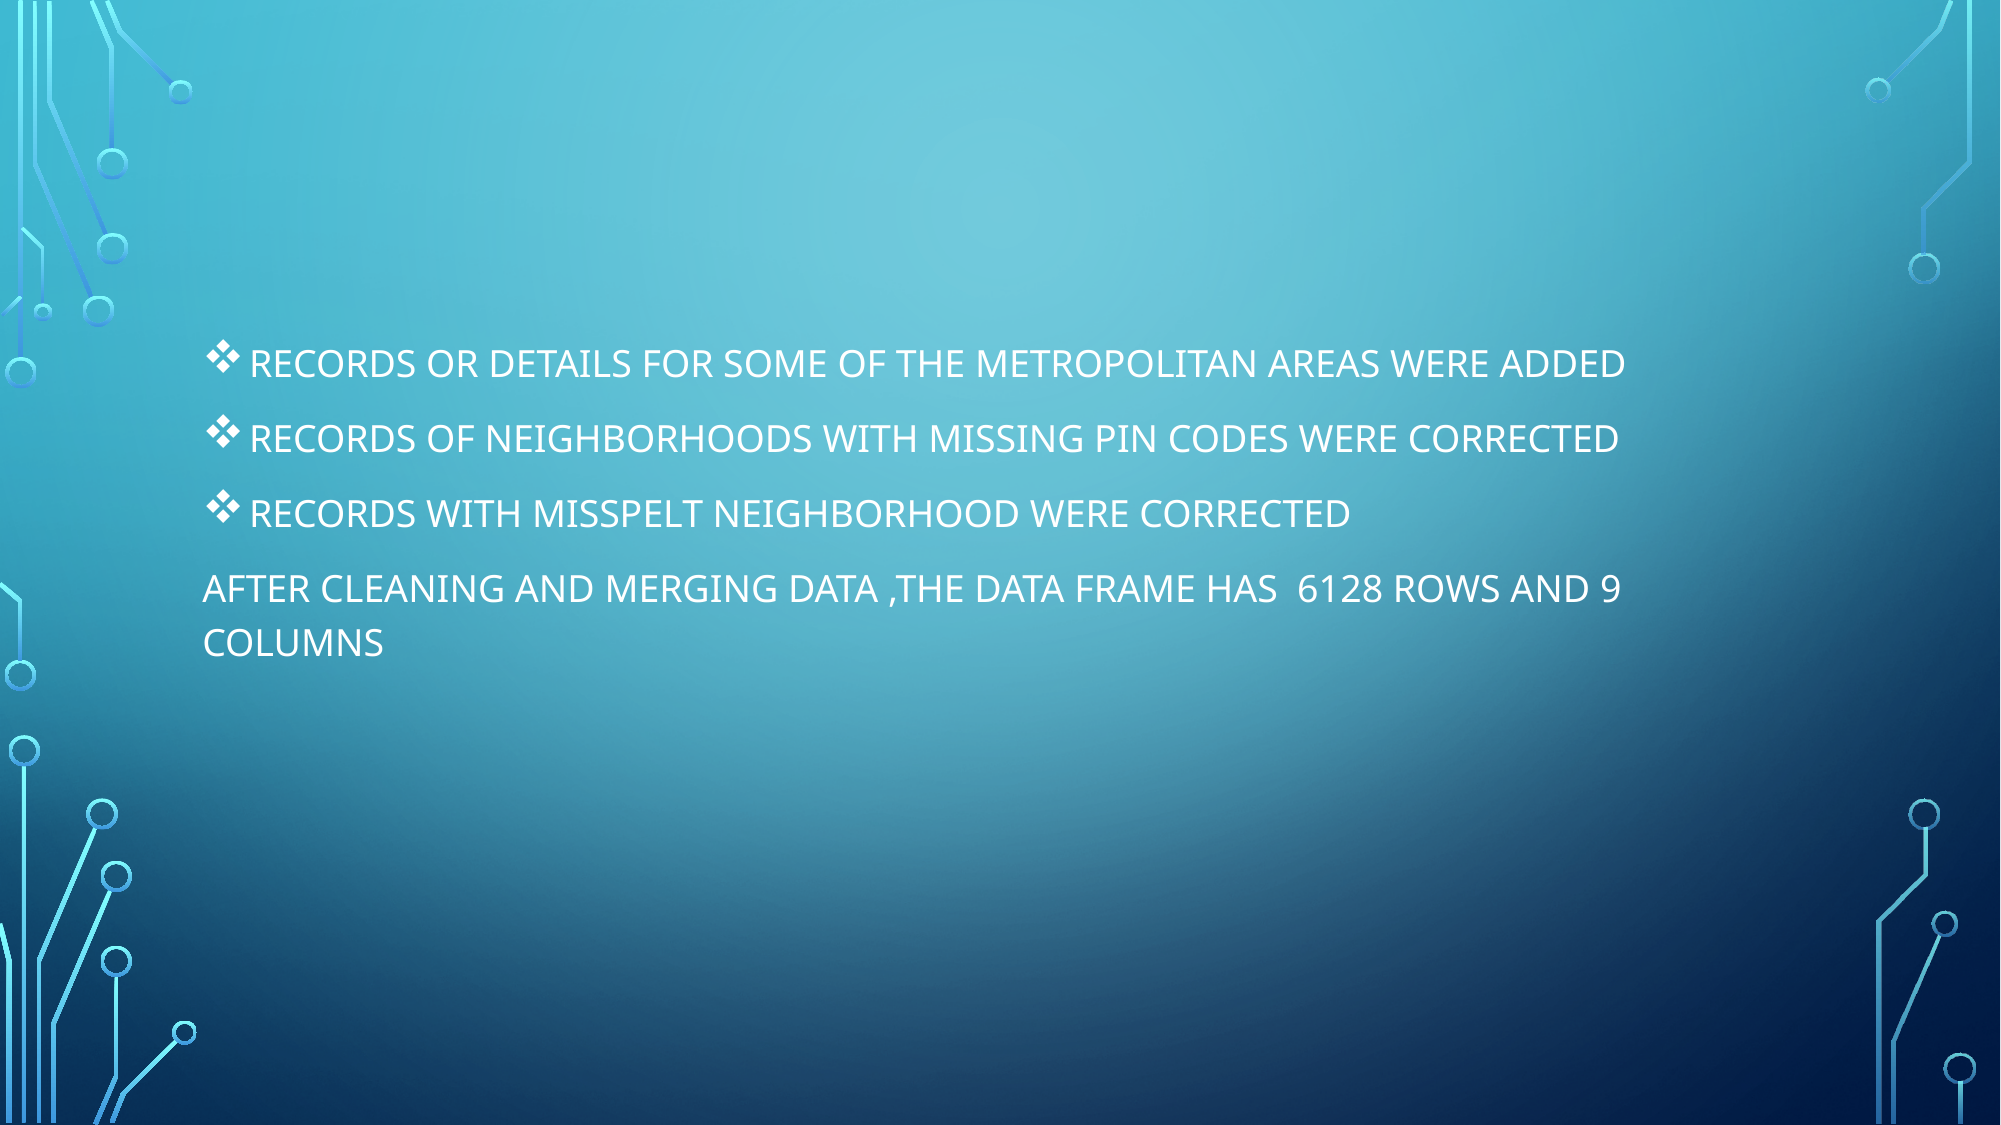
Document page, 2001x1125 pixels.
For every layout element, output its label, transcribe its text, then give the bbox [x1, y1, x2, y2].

list Records or details for some of the metropolitan areas were added Records of neighborhoods with missing pin codes were corrected Records with misspelt neighborhood were corrected After cleaning and merging data ,the data frame has 6128 rows and 9 columns [187, 323, 1813, 648]
